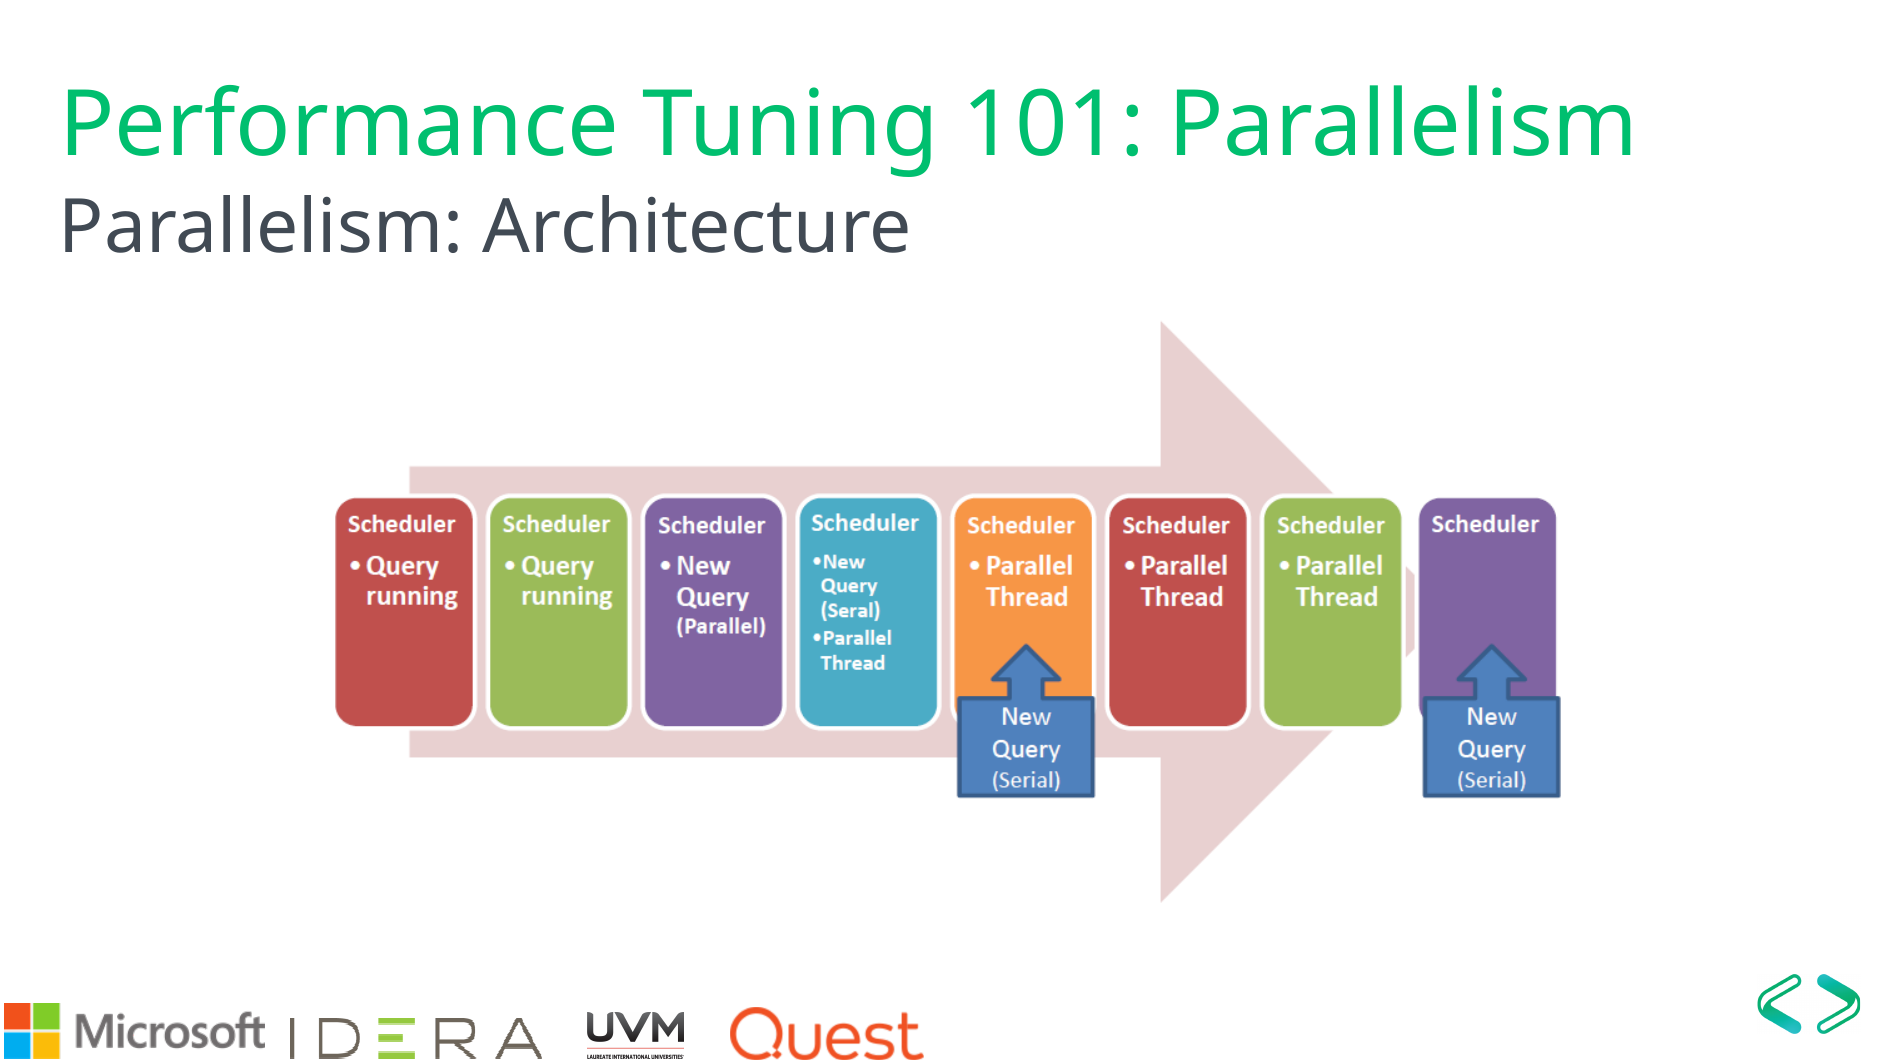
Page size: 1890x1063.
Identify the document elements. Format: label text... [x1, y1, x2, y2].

picture [4, 1003, 265, 1059]
picture [318, 317, 1571, 910]
list Parallelism: Architecture [59, 177, 1831, 1004]
title Performance Tuning 101: Parallelism [59, 59, 1831, 177]
picture [290, 1018, 542, 1059]
picture [587, 1012, 684, 1059]
picture [730, 1007, 924, 1060]
